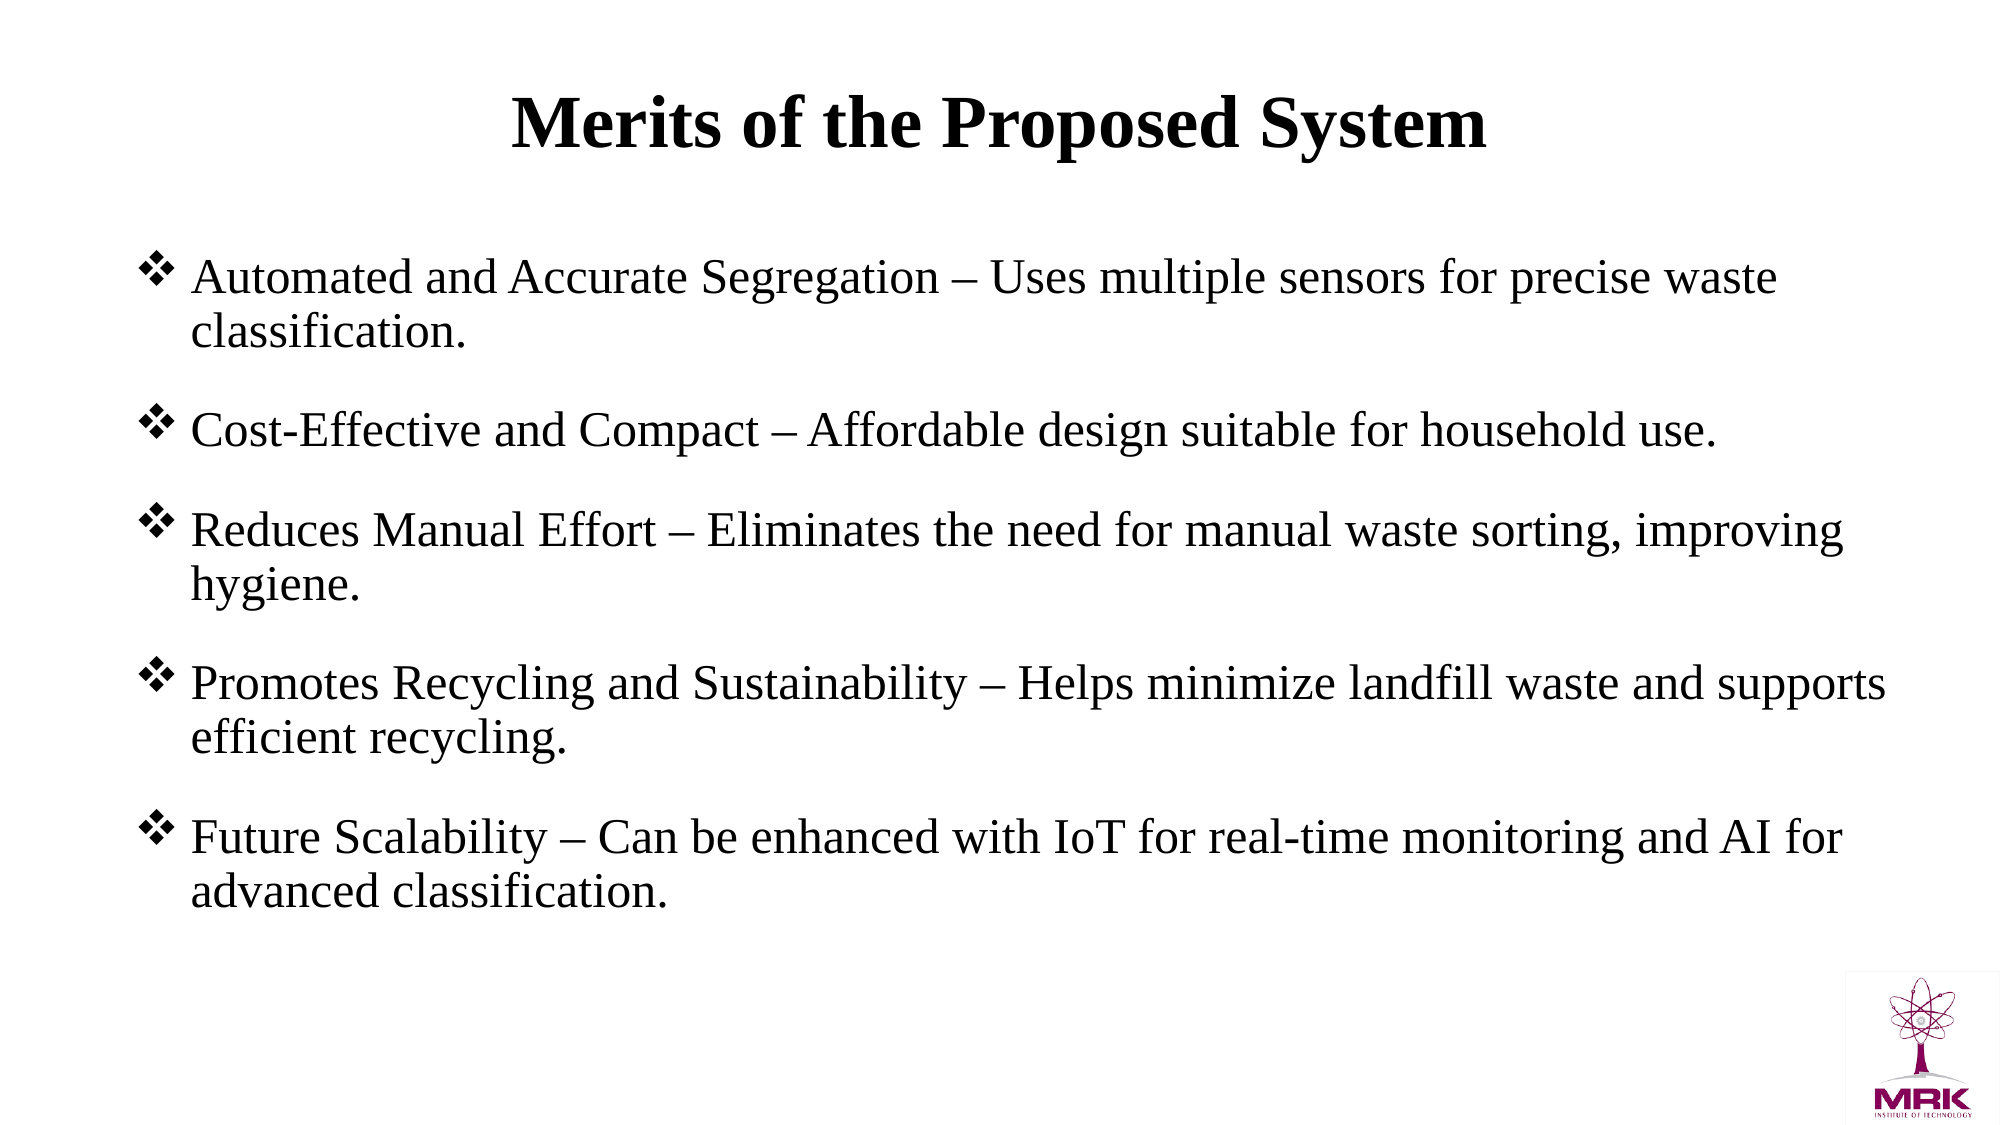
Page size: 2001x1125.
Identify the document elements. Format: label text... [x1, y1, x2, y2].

list Automated and Accurate Segregation – Uses multiple sensors for precise waste classification. Cost-Effective and Compact – Affordable design suitable for household use. Reduces Manual Effort – Eliminates the need for manual waste sorting, improving hygiene. Promotes Recycling and Sustainability – Helps minimize landfill waste and supports efficient recycling. Future Scalability – Can be enhanced with IoT for real-time monitoring and AI for advanced classification. [100, 242, 1939, 957]
title Merits of the Proposed System [137, 59, 1863, 242]
picture [1845, 971, 2000, 1125]
